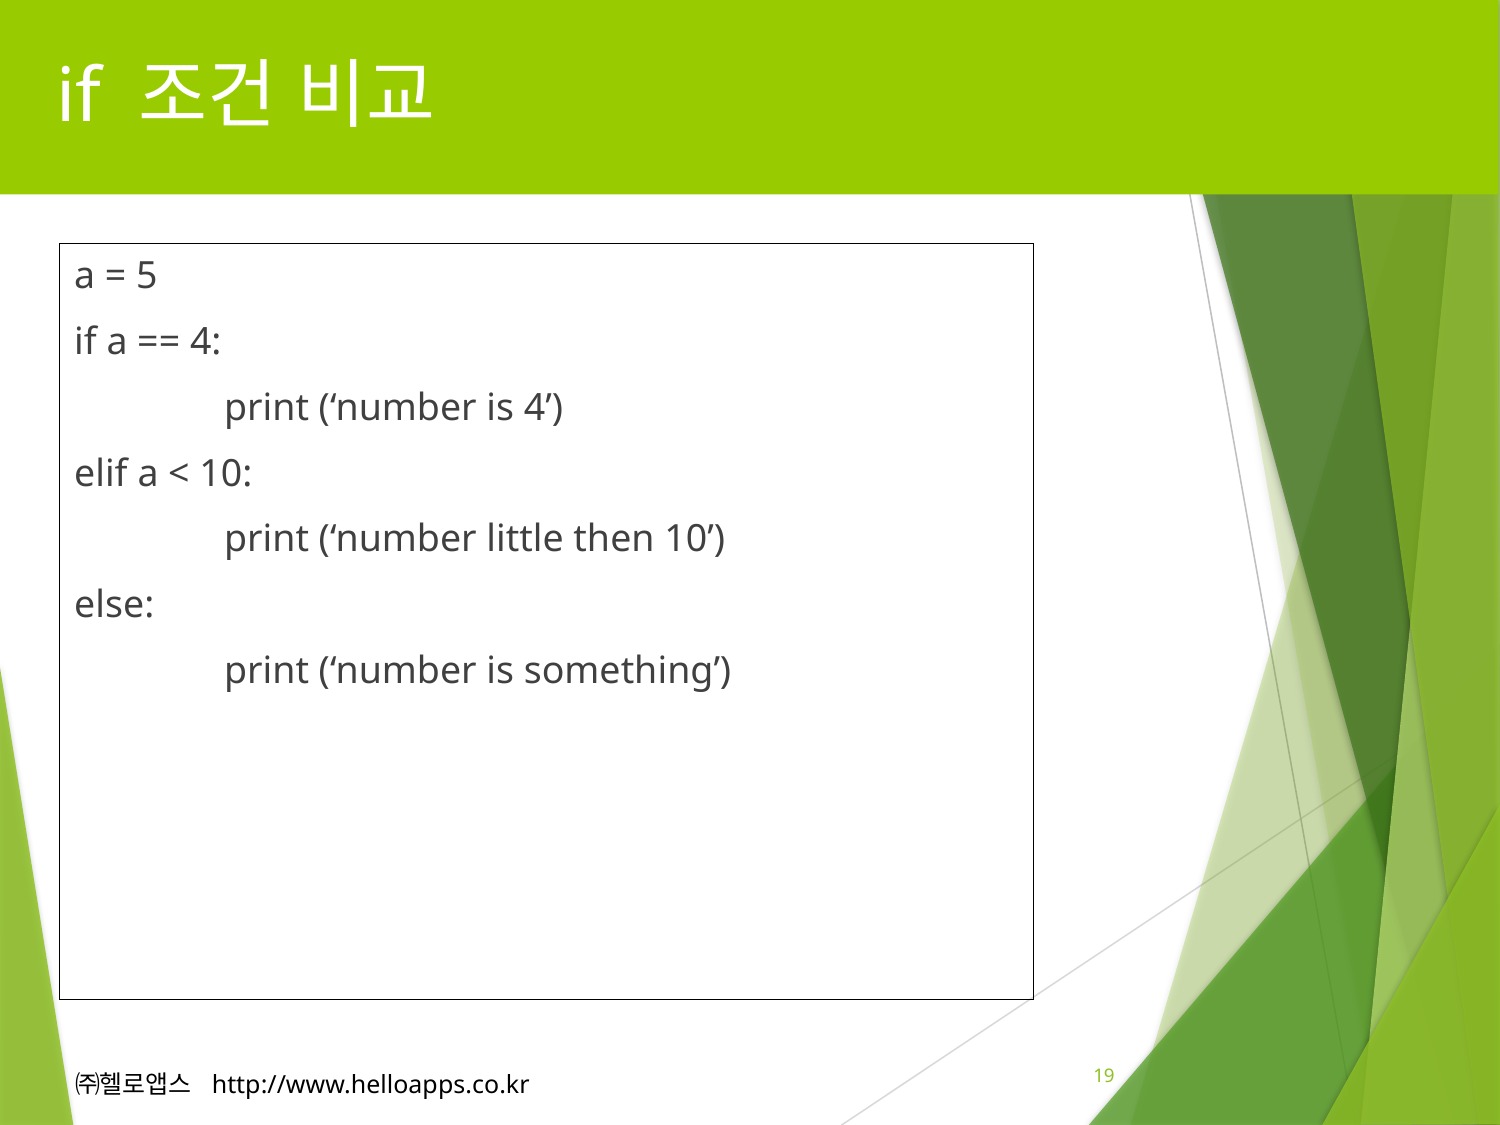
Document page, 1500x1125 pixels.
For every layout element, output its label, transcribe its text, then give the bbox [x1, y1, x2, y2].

slide_number 19 [1045, 1046, 1130, 1107]
list a = 5 if a == 4: print (‘number is 4’) elif a < 10: print (‘number little then 10’) else: print (‘number is something’) [59, 243, 1034, 1000]
title if 조건 비교 [41, 38, 1471, 173]
